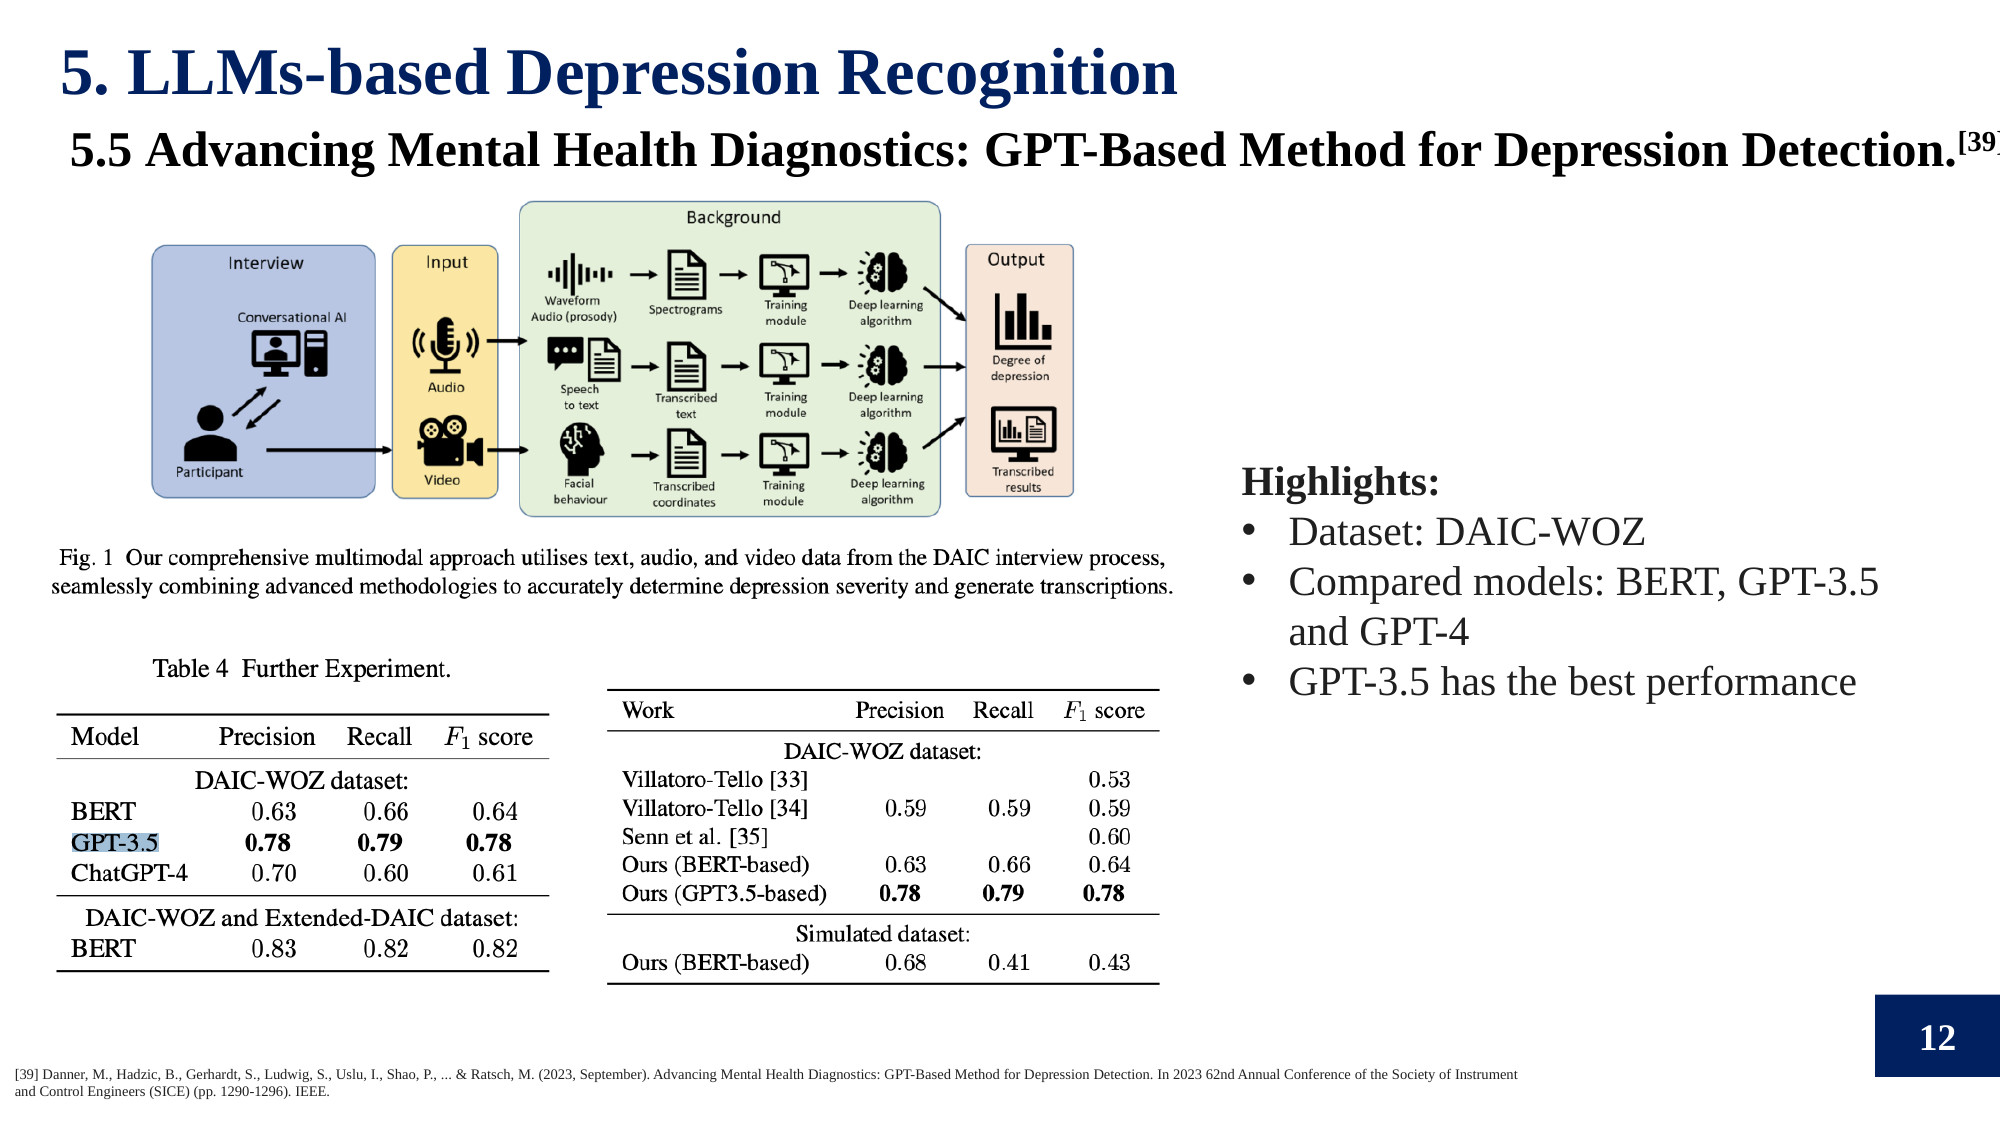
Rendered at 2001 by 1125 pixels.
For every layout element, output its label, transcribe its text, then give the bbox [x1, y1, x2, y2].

picture [30, 638, 1190, 1004]
picture [33, 195, 1189, 609]
text_box [39] Danner, M., Hadzic, B., Gerhardt, S., Ludwig, S., Uslu, I., Shao, P., ... & Ratsch, M. (2023, September). Advancing Mental Health Diagnostics: GPT-Based Method for Depression Detection. In 2023 62nd Annual Conference of the Society of Instrument and Control Engineers (SICE) (pp. 1290-1296). IEEE. [0, 1057, 1559, 1108]
text_box 5. LLMs-based Depression Recognition [45, 20, 2000, 89]
text_box 12 [1874, 994, 2000, 1078]
text_box 5.5 Advancing Mental Health Diagnostics: GPT-Based Method for Depression Detection.[39] [55, 108, 2000, 184]
text_box Highlights: Dataset: DAIC-WOZ Compared models: BERT, GPT-3.5 and GPT-4 GPT-3.5 has the best performance [1226, 396, 1957, 712]
